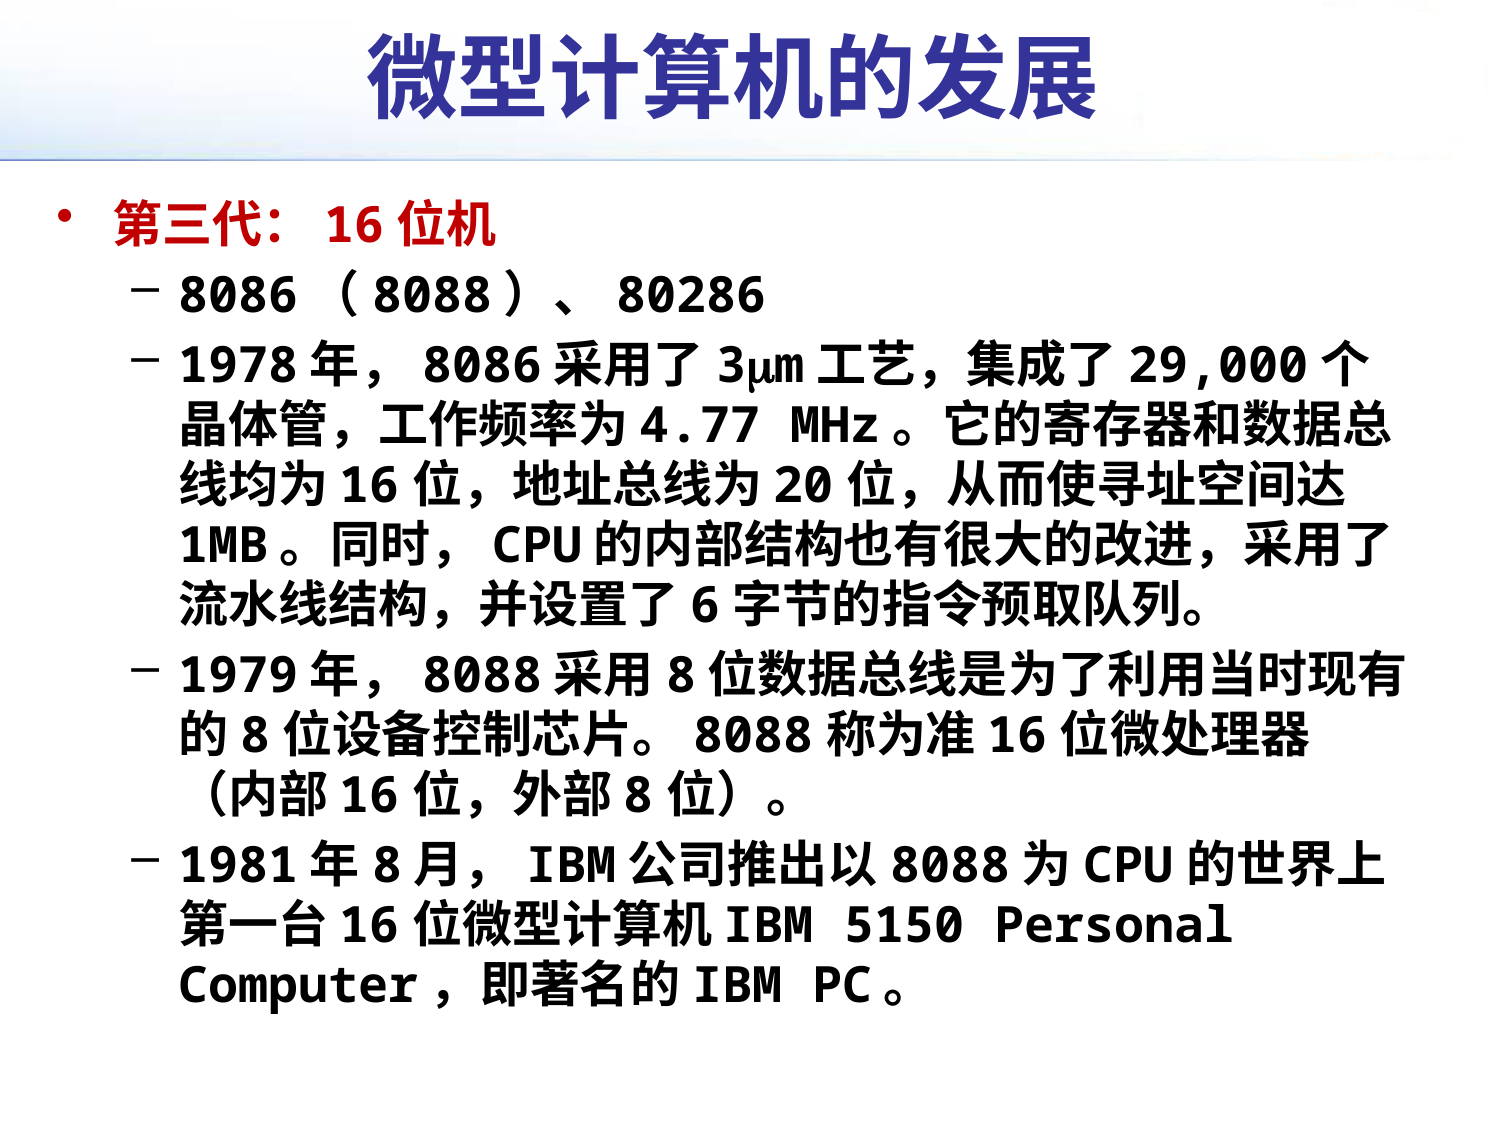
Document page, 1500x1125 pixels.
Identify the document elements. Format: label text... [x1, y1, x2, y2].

list 第三代：16位机 8086（8088）、80286 1978年，8086采用了3m工艺，集成了29,000个晶体管，工作频率为4.77 MHz。它的寄存器和数据总线均为16位，地址总线为20位，从而使寻址空间达1MB。同时，CPU的内部结构也有很大的改进，采用了流水线结构，并设置了6字节的指令预取队列。 1979年，8088采用8位数据总线是为了利用当时现有的8位设备控制芯片。8088称为准16位微处理器（内部16位，外部8位）。 1981年8月，IBM公司推出以8088为CPU的世界上第一台16位微型计算机IBM 5150 Personal Computer，即著名的IBM PC。 [41, 184, 1425, 1083]
title 微型计算机的发展 [41, 31, 1425, 119]
picture [0, 0, 1500, 161]
